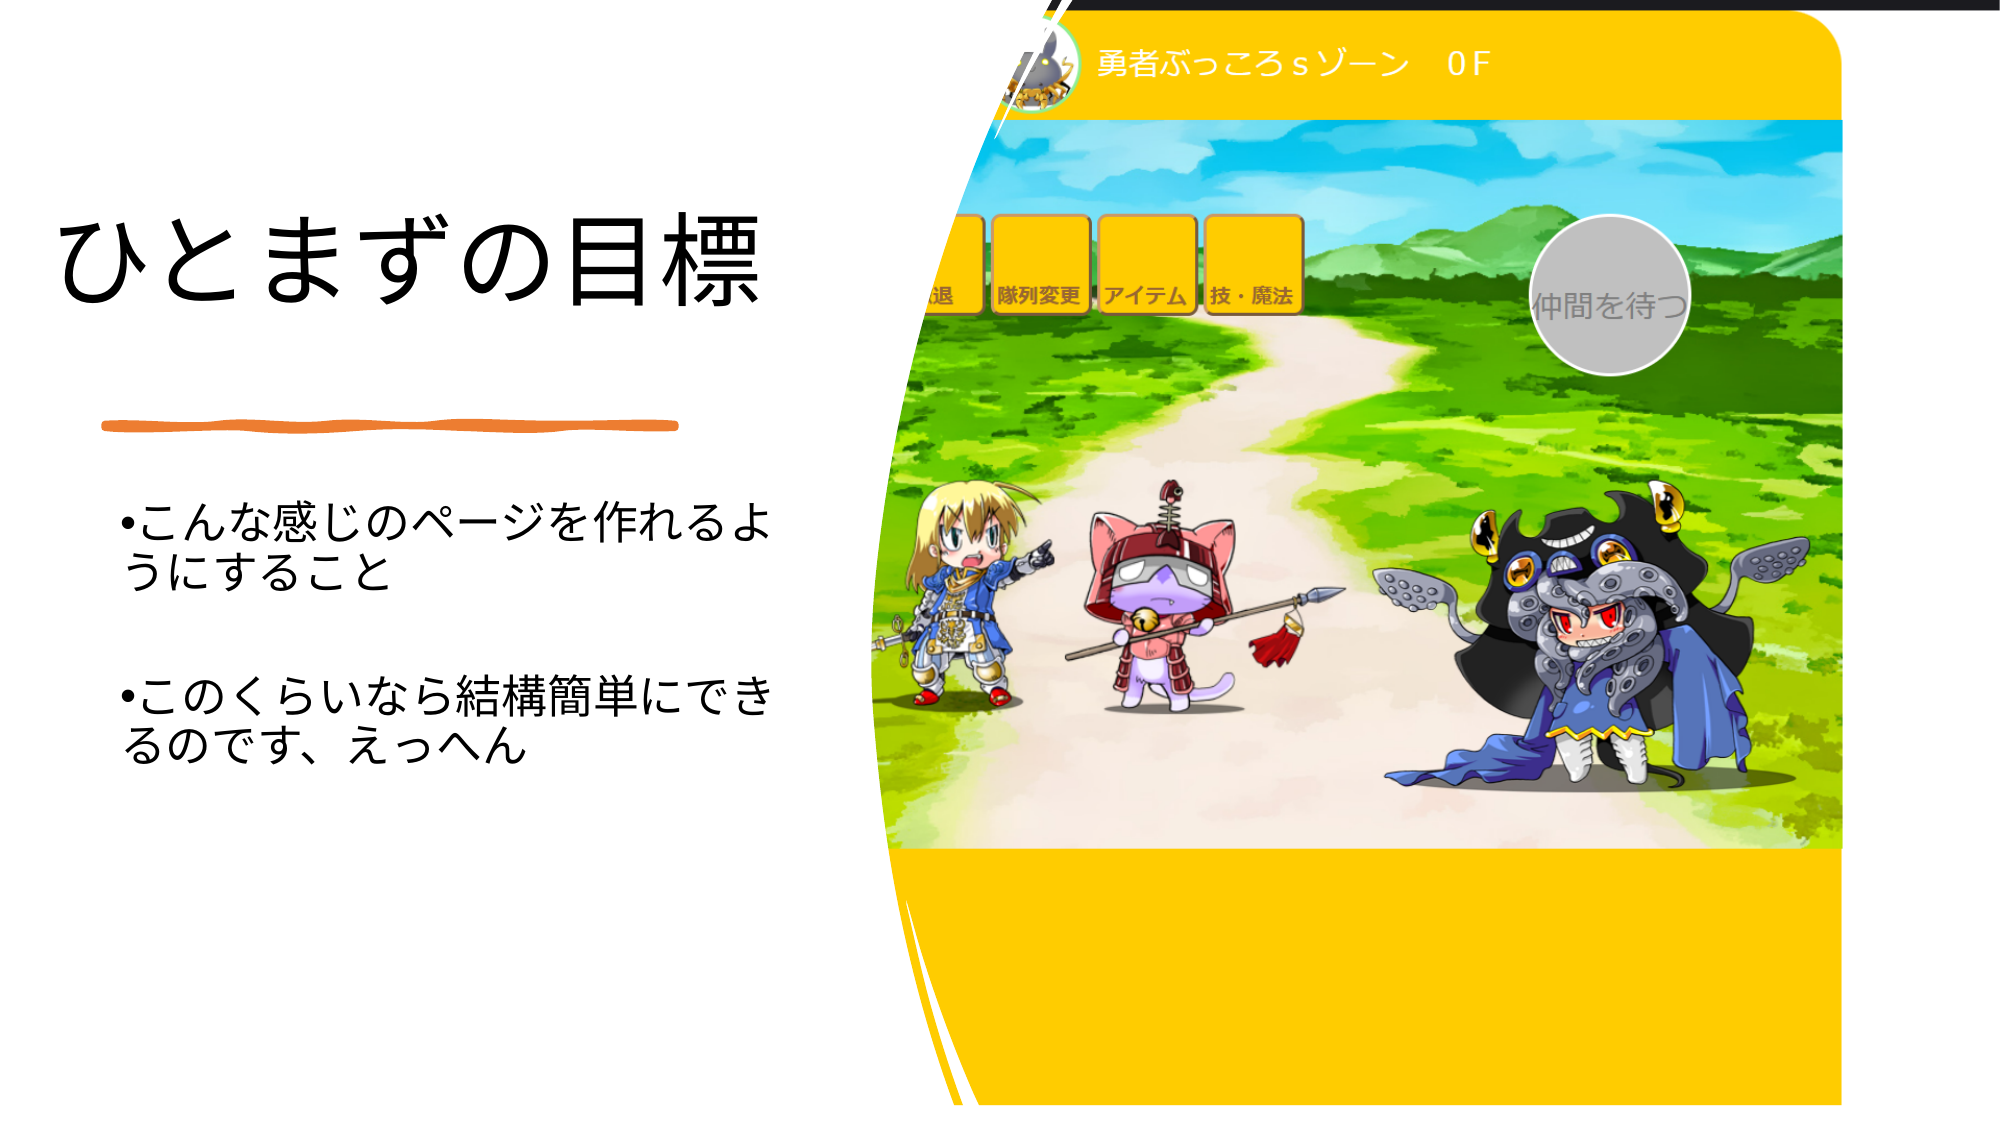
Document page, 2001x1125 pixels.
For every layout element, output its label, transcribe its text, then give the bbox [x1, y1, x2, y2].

title ひとまずの目標 [34, 95, 802, 329]
text_box [0, 0, 871, 1125]
picture [871, 0, 2000, 1125]
text_box こんな感じのページを作れるようにすること このくらいなら結構簡単にできるのです、えっへん [104, 492, 802, 1016]
text_box [103, 421, 676, 431]
